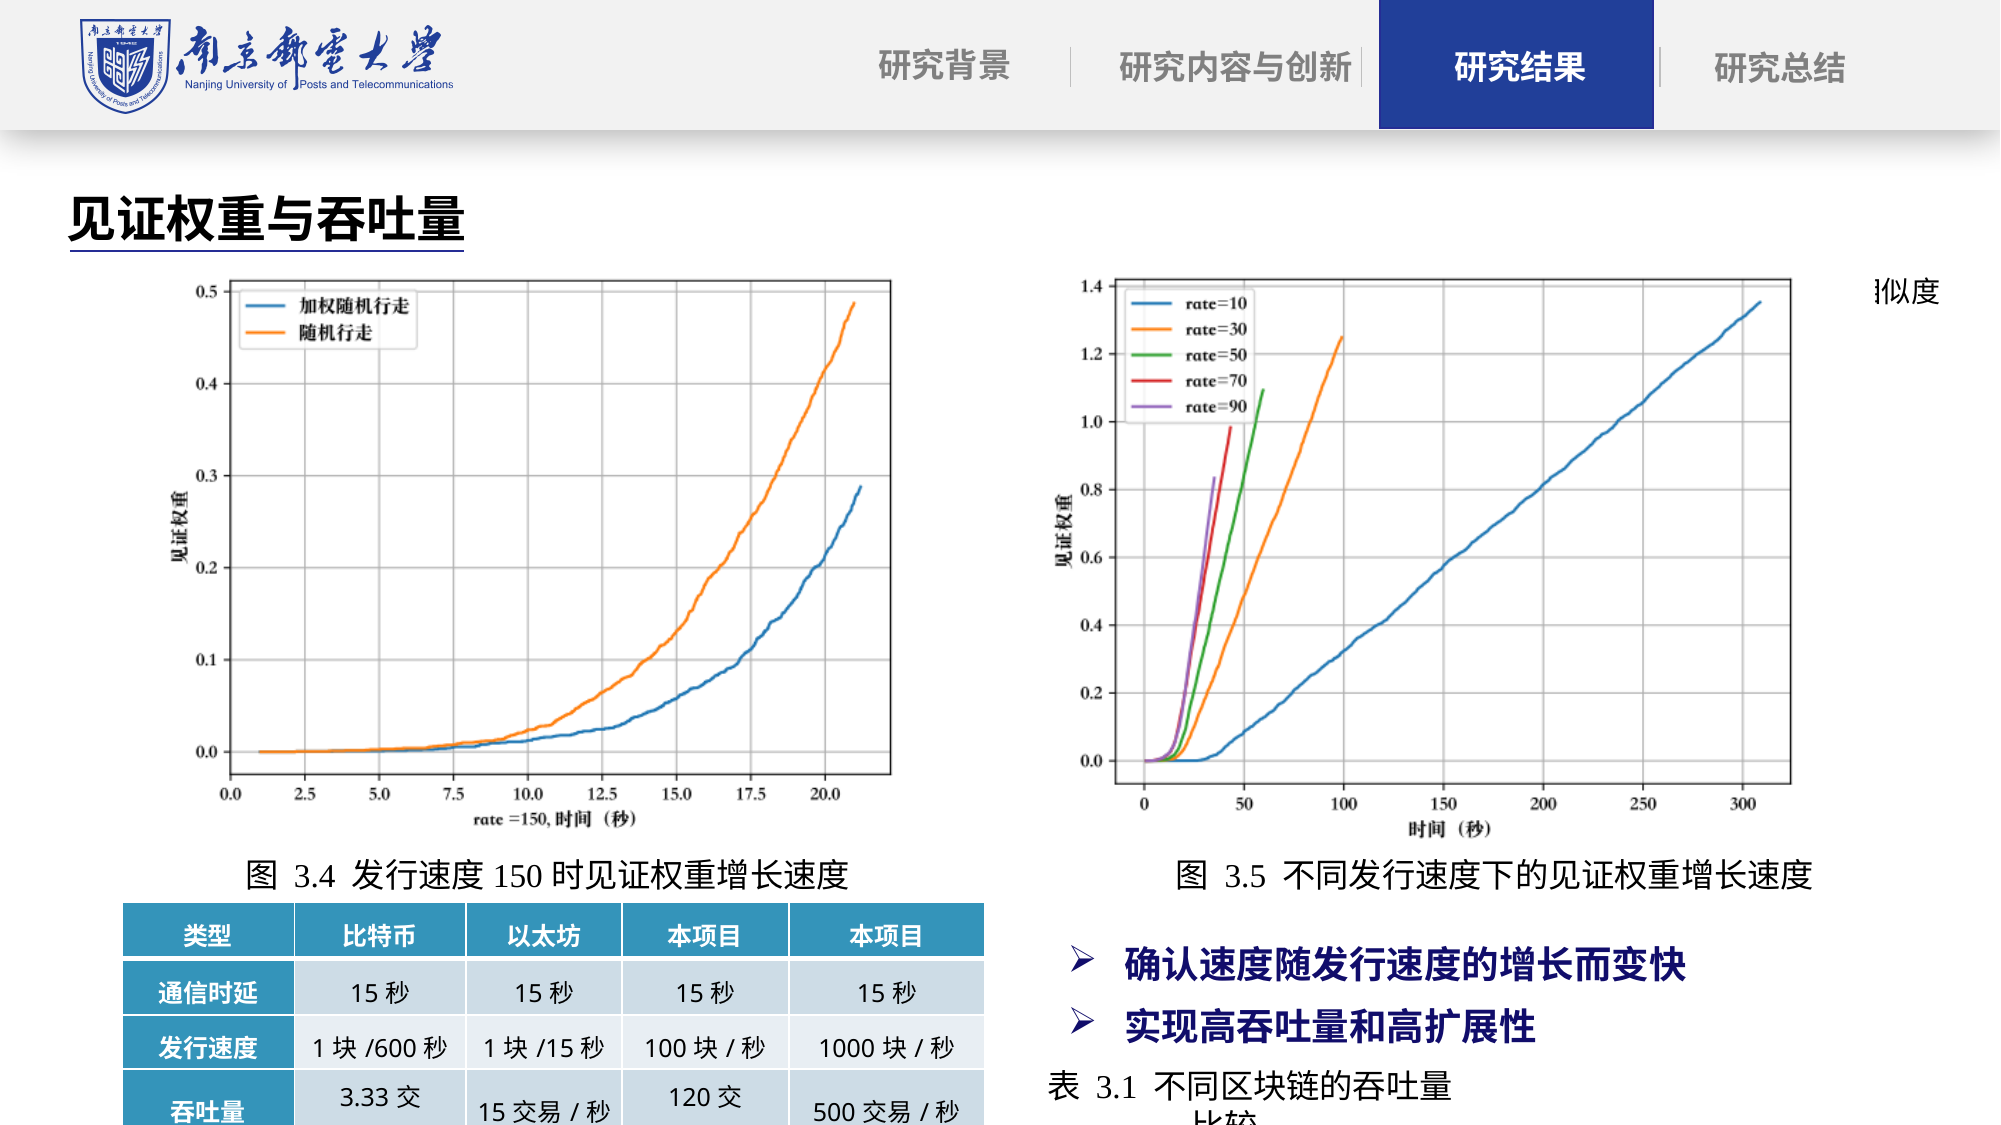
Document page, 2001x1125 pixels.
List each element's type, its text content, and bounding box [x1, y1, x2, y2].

text_box 见证权重与吞吐量 [10, 179, 523, 256]
table_cell 15秒 [295, 961, 465, 1014]
table_cell 通信时延 [123, 961, 294, 1014]
table_cell 1块/15秒 [467, 1016, 621, 1068]
table_cell 3.33交易/秒 [295, 1070, 465, 1125]
table_header 类型 [123, 903, 294, 956]
table_cell 发行速度 [123, 1016, 294, 1068]
picture [124, 254, 973, 842]
text_box 图 3.4 发行速度150时见证权重增长速度 [106, 846, 939, 902]
table_cell 120交易/秒 [623, 1070, 788, 1125]
picture [80, 19, 453, 114]
text_box [1379, 0, 1654, 129]
table_cell 15交易/秒 [467, 1070, 621, 1125]
table_cell 15秒 [467, 961, 621, 1014]
table_cell 1000块/秒 [790, 1016, 984, 1068]
table_header 以太坊 [467, 903, 621, 956]
table_cell 15秒 [790, 961, 984, 1014]
text_box 研究结果 [1384, 38, 1658, 94]
text_box 研究背景 [834, 36, 1056, 93]
table_header 比特币 [295, 903, 465, 956]
table_cell 100块/秒 [623, 1016, 788, 1068]
table_header 本项目 [790, 903, 984, 956]
table_header 本项目 [623, 903, 788, 956]
text_box 图 3.5 不同发行速度下的见证权重增长速度 [1053, 846, 1887, 902]
text_box 研究内容与创新 [1101, 38, 1371, 94]
text_box 确认速度随发行速度的增长而变快 实现高吞吐量和高扩展性 [1053, 934, 2000, 1056]
text_box 研究总结 [1670, 38, 1891, 95]
table_cell 1块/600秒 [295, 1016, 465, 1068]
table_cell 500交易/秒 [790, 1070, 984, 1125]
text_box [0, 0, 2000, 131]
picture [1007, 252, 1876, 854]
table_cell 吞吐量 [123, 1070, 294, 1125]
text_box 表 3.1 不同区块链的吞吐量比较 [973, 1077, 1477, 1125]
table_cell 15秒 [623, 961, 788, 1014]
text_box 级别相似度 [1876, 265, 1978, 316]
